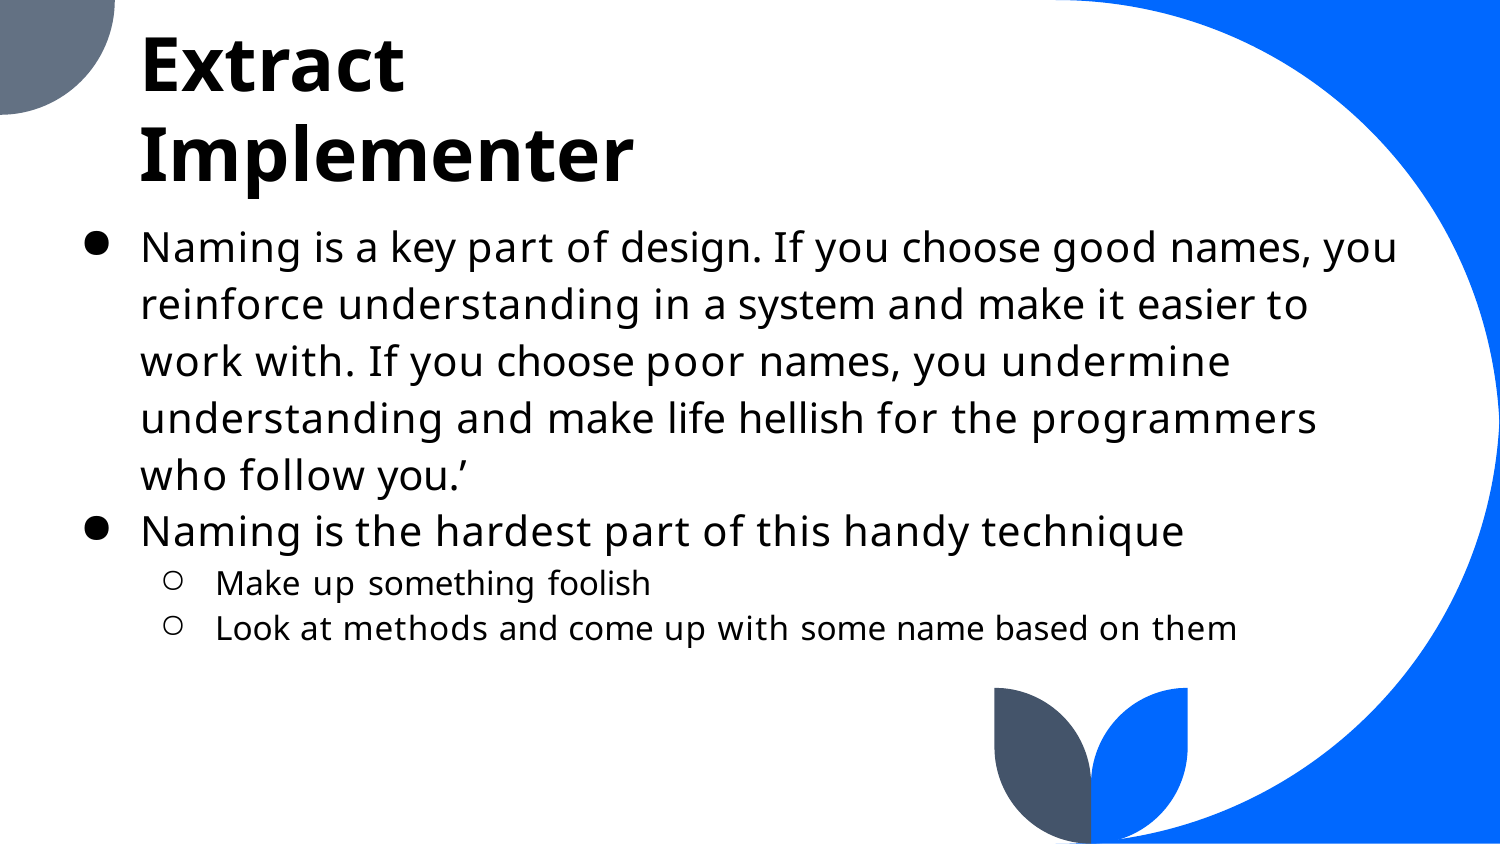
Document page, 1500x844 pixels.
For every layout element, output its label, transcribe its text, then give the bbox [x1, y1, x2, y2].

text_box Extract Implementer [124, 9, 875, 205]
text_box Naming is a key part of design. If you choose good names, you reinforce understanding in a system and make it easier to work with. If you choose poor names, you undermine understanding and make life hellish for the programmers who follow you.’ Naming is the hardest part of this handy technique Make up something foolish Look at methods and come up with some name based on them [77, 211, 1414, 648]
